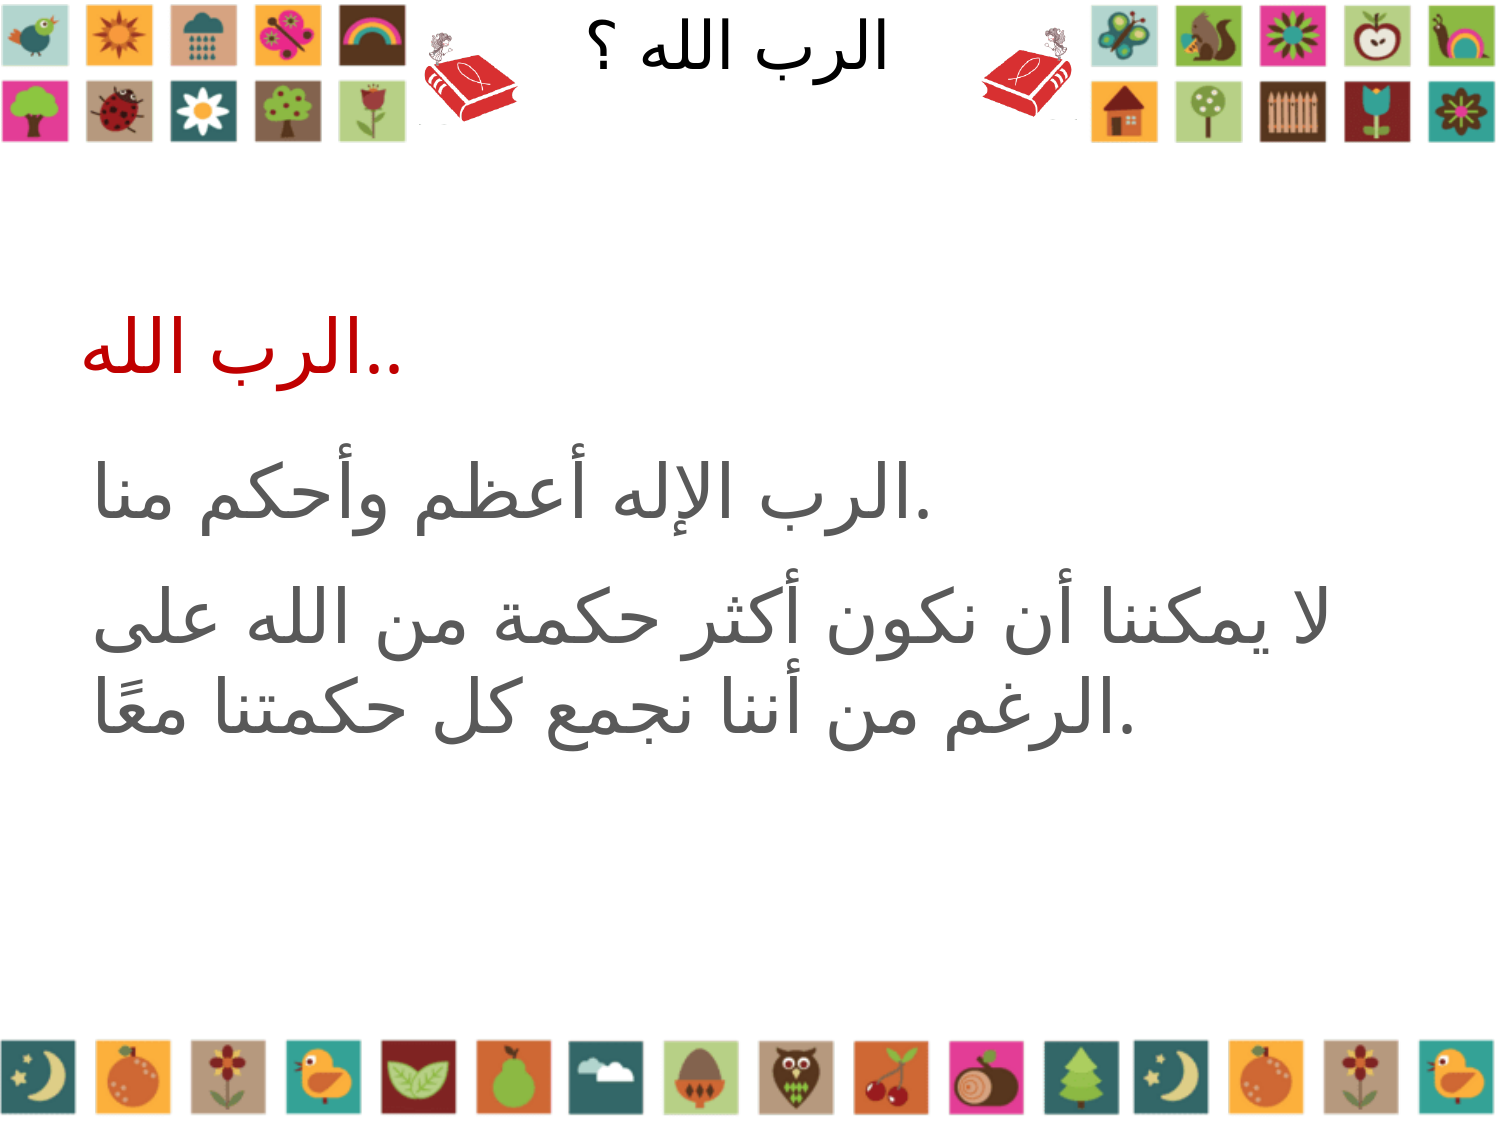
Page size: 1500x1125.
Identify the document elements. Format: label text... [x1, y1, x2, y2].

text_box الرب الله.. [64, 290, 1412, 396]
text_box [0, 1028, 1500, 1118]
picture [950, 3, 1500, 150]
text_box الرب الإله أعظم وأحكم منا. لا يمكننا أن نكون أكثر حكمة من الله على الرغم من أننا نجمع كل حكمتنا معًا. [76, 436, 1447, 757]
text_box الرب الله ؟ [414, 0, 1080, 91]
picture [0, 3, 550, 150]
